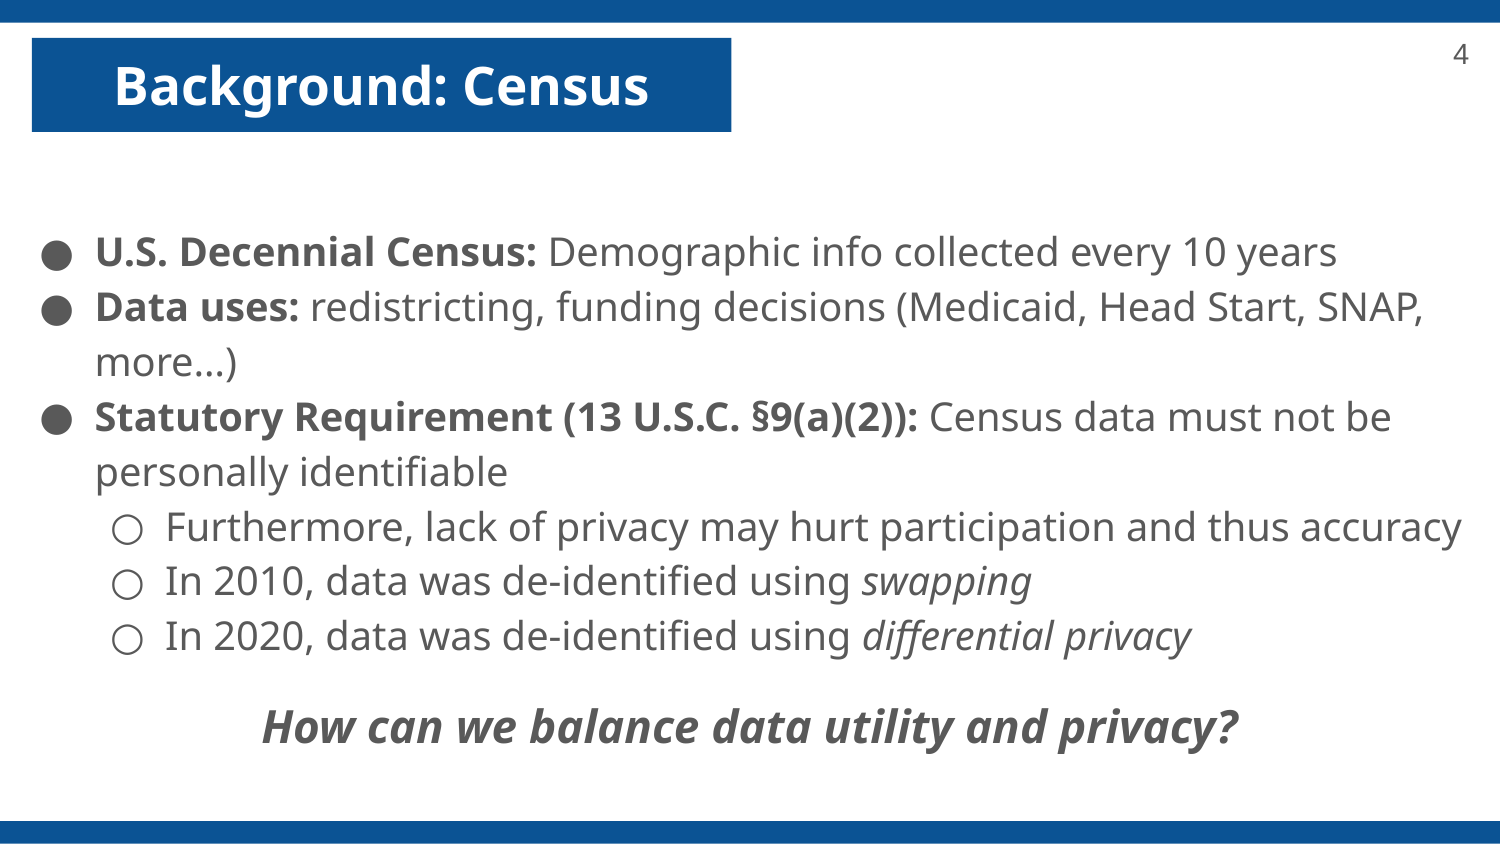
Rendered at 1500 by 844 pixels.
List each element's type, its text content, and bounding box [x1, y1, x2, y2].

slide_number ‹#› [1376, 12, 1485, 93]
text_box [0, 0, 1500, 23]
text_box [0, 821, 1500, 844]
list U.S. Decennial Census: Demographic info collected every 10 years Data uses: redistricting, funding decisions (Medicaid, Head Start, SNAP, more…) Statutory Requirement (13 U.S.C. §9(a)(2)): Census data must not be personally identifiable Furthermore, lack of privacy may hurt participation and thus accuracy In 2010, data was de-identified using swapping In 2020, data was de-identified using differential privacy [9, 204, 1491, 674]
title Background: Census [31, 37, 732, 132]
list How can we balance data utility and privacy? [9, 674, 1491, 822]
